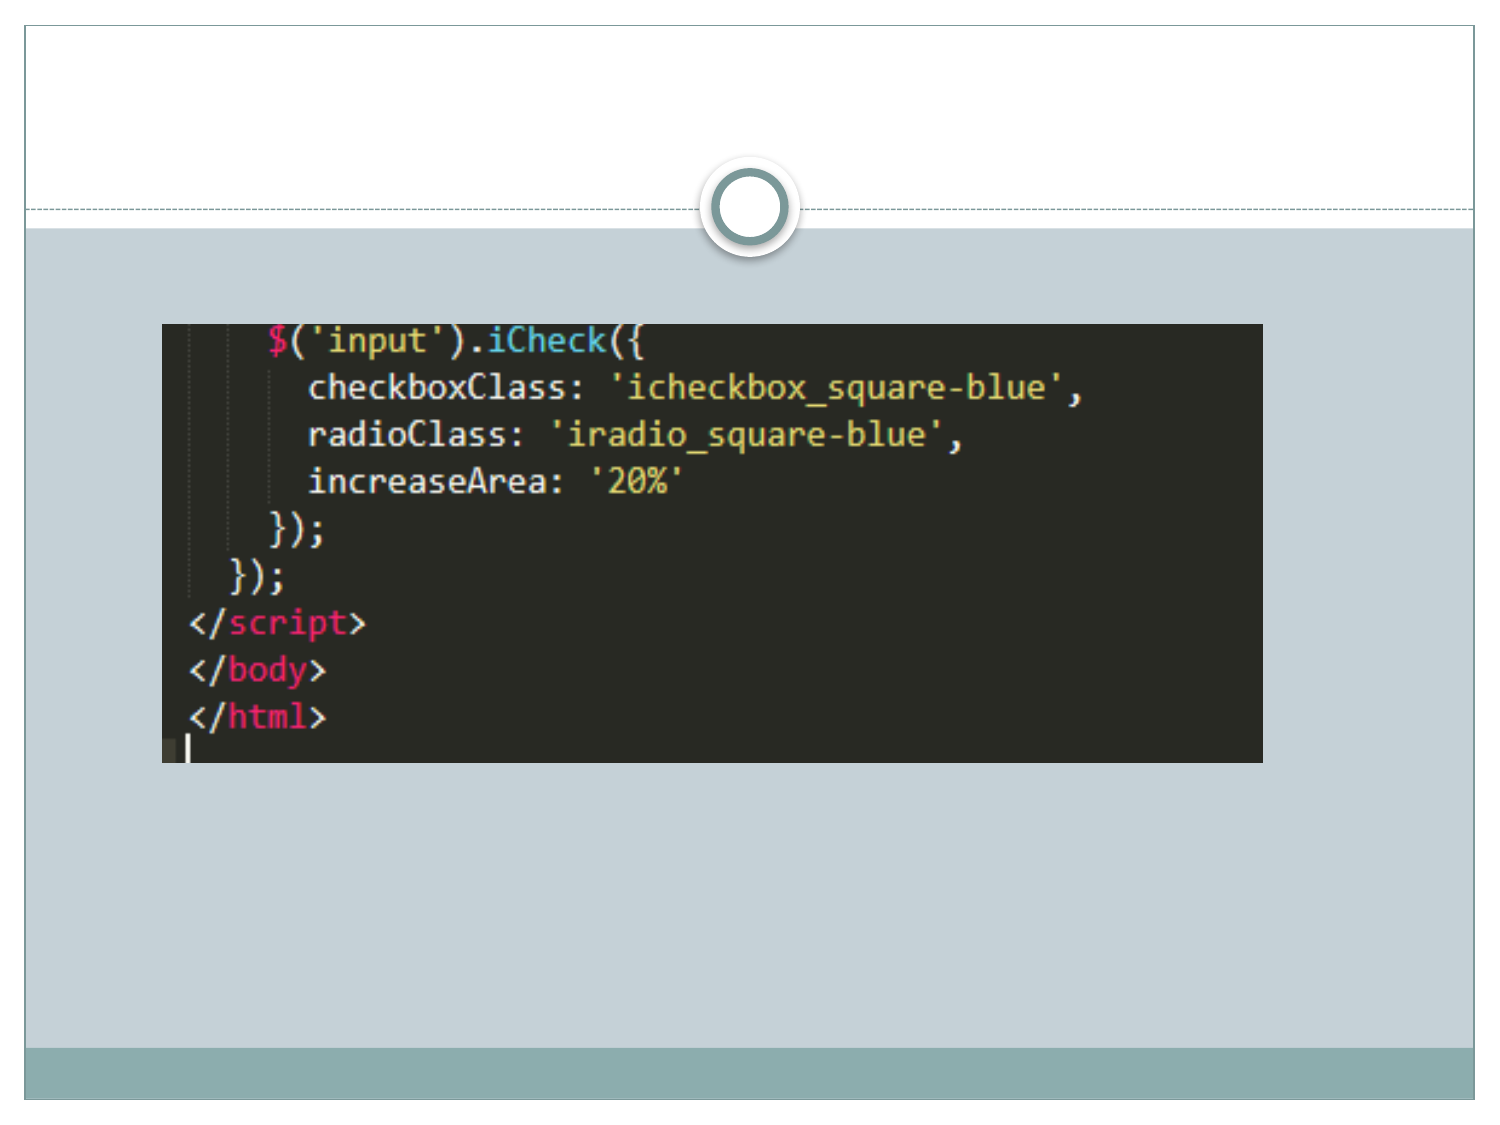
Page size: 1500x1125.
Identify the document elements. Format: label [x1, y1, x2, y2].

list [162, 324, 1263, 763]
